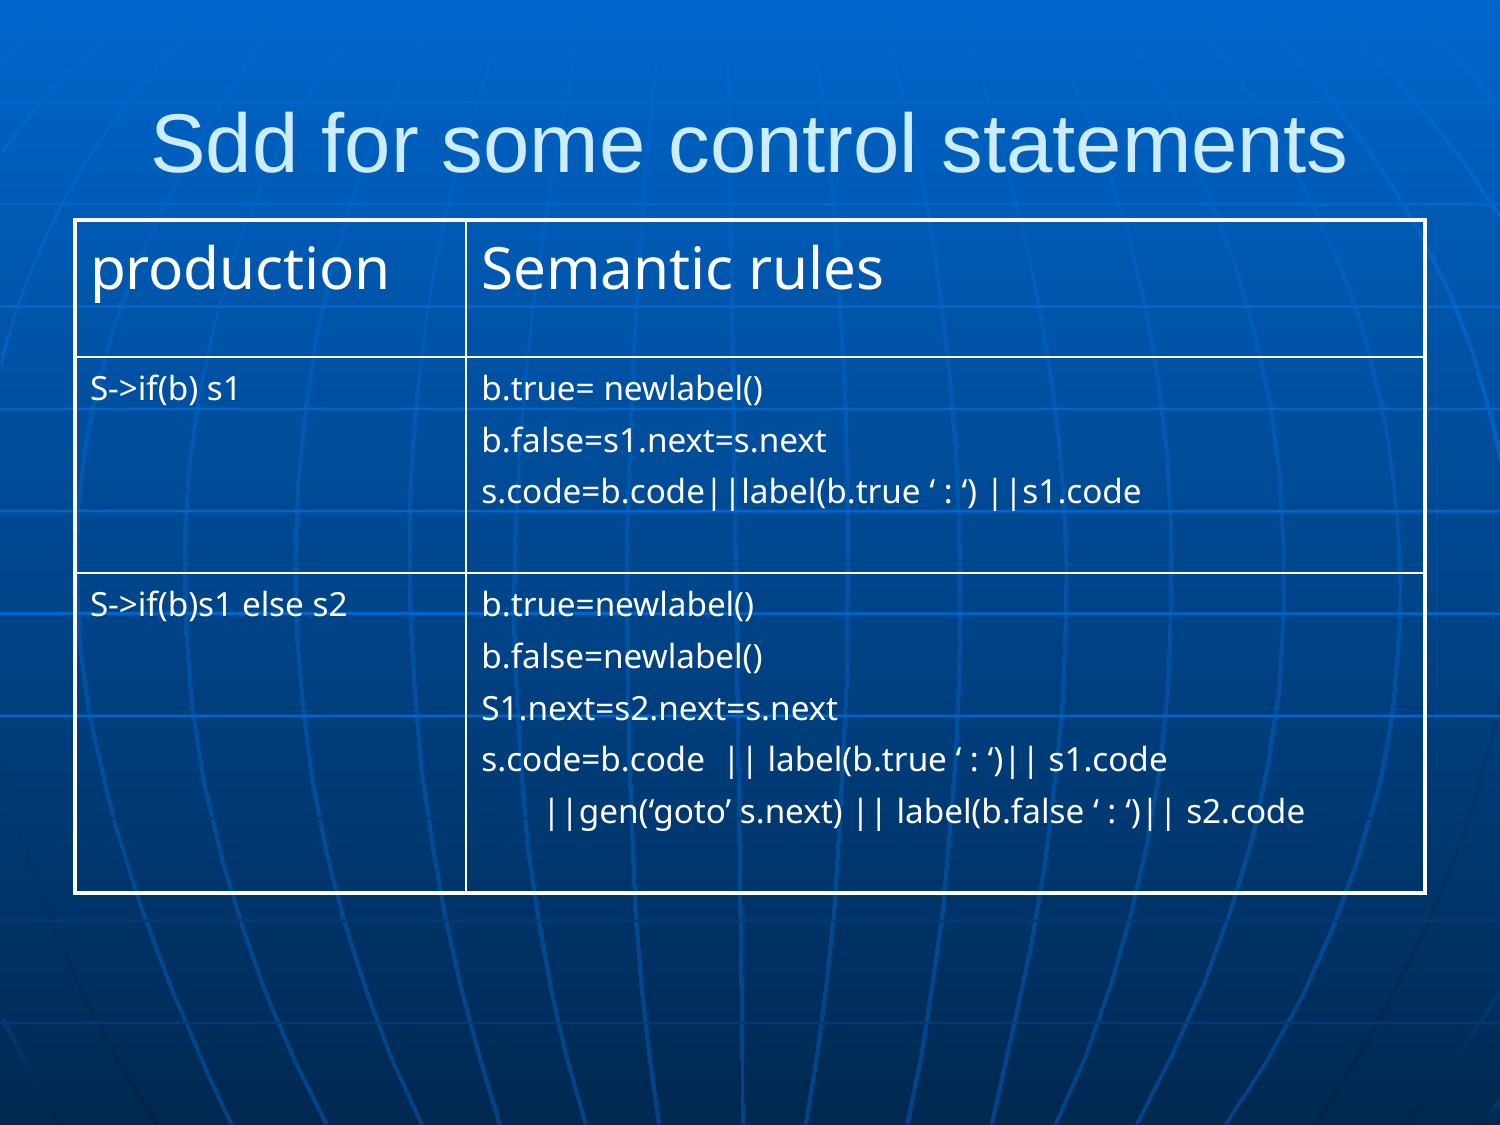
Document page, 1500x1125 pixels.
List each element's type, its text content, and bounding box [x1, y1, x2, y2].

table_cell b.true= newlabel() b.false=s1.next=s.next s.code=b.code||label(b.true ‘ : ‘) ||s1.code [467, 358, 1423, 572]
title Sdd for some control statements [74, 45, 1426, 218]
table_header production [77, 222, 465, 356]
table_cell S->if(b)s1 else s2 [77, 574, 465, 891]
table_cell b.true=newlabel() b.false=newlabel() S1.next=s2.next=s.next s.code=b.code || label(b.true ‘ : ‘)|| s1.code ||gen(‘goto’ s.next) || label(b.false ‘ : ‘)|| s2.code [467, 574, 1423, 891]
table_cell S->if(b) s1 [77, 358, 465, 572]
table_header Semantic rules [467, 222, 1423, 356]
